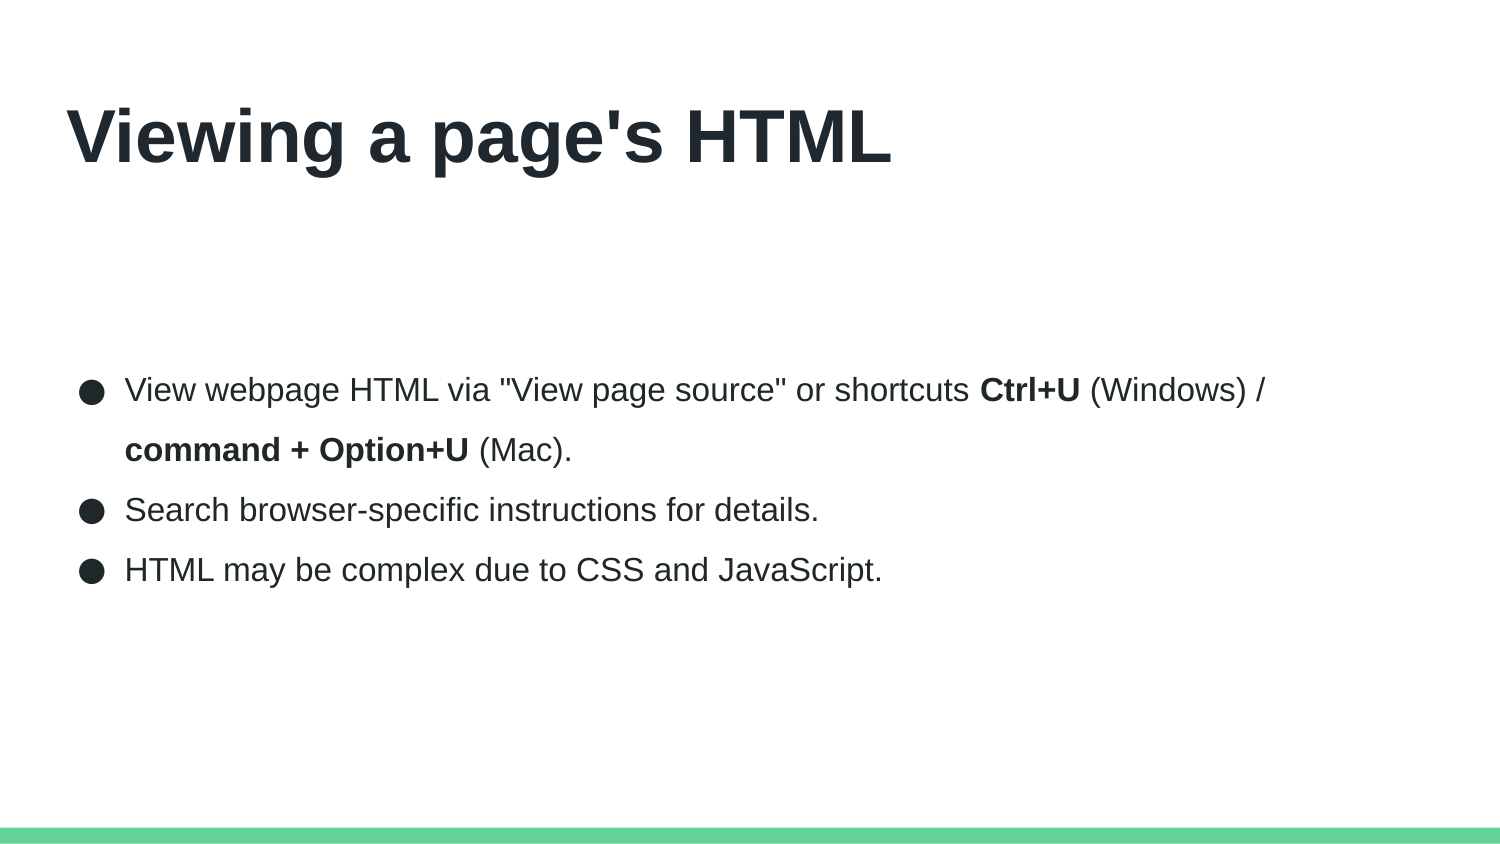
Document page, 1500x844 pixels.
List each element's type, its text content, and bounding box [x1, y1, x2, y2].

list View webpage HTML via "View page source" or shortcuts Ctrl+U (Windows) / command + Option+U (Mac). Search browser-specific instructions for details. HTML may be complex due to CSS and JavaScript. [62, 203, 1438, 693]
title Viewing a page's HTML [51, 72, 1449, 167]
